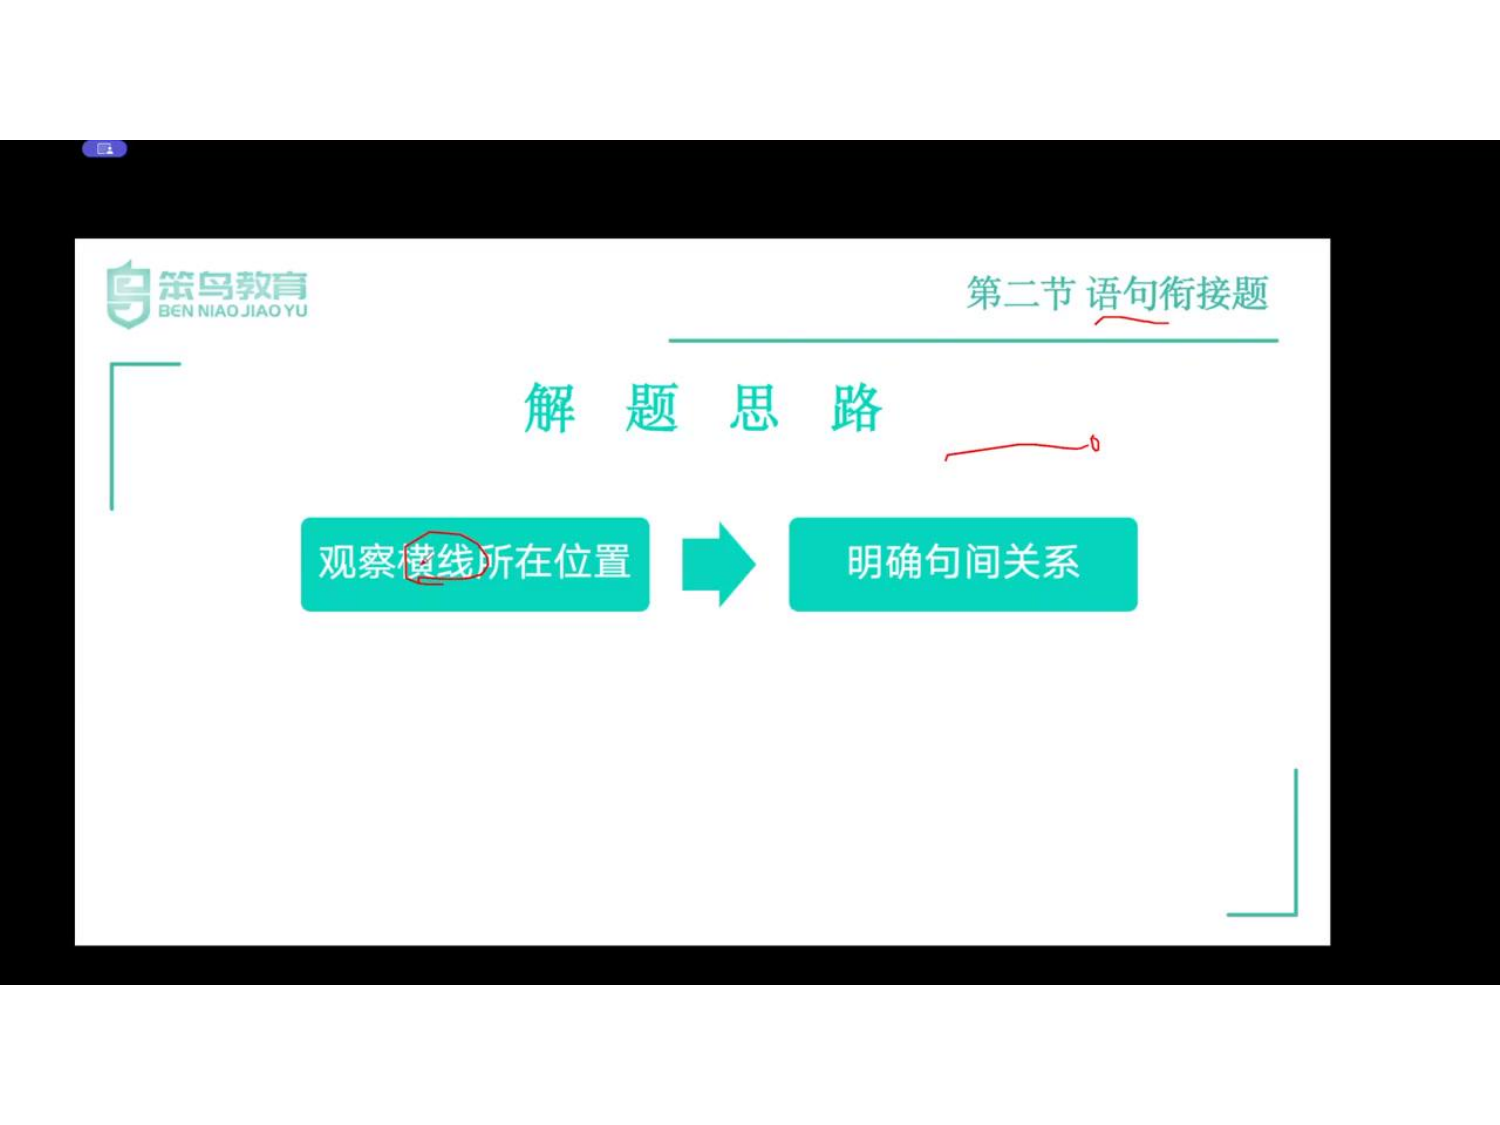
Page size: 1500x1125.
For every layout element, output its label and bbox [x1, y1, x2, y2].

picture [0, 140, 1500, 985]
